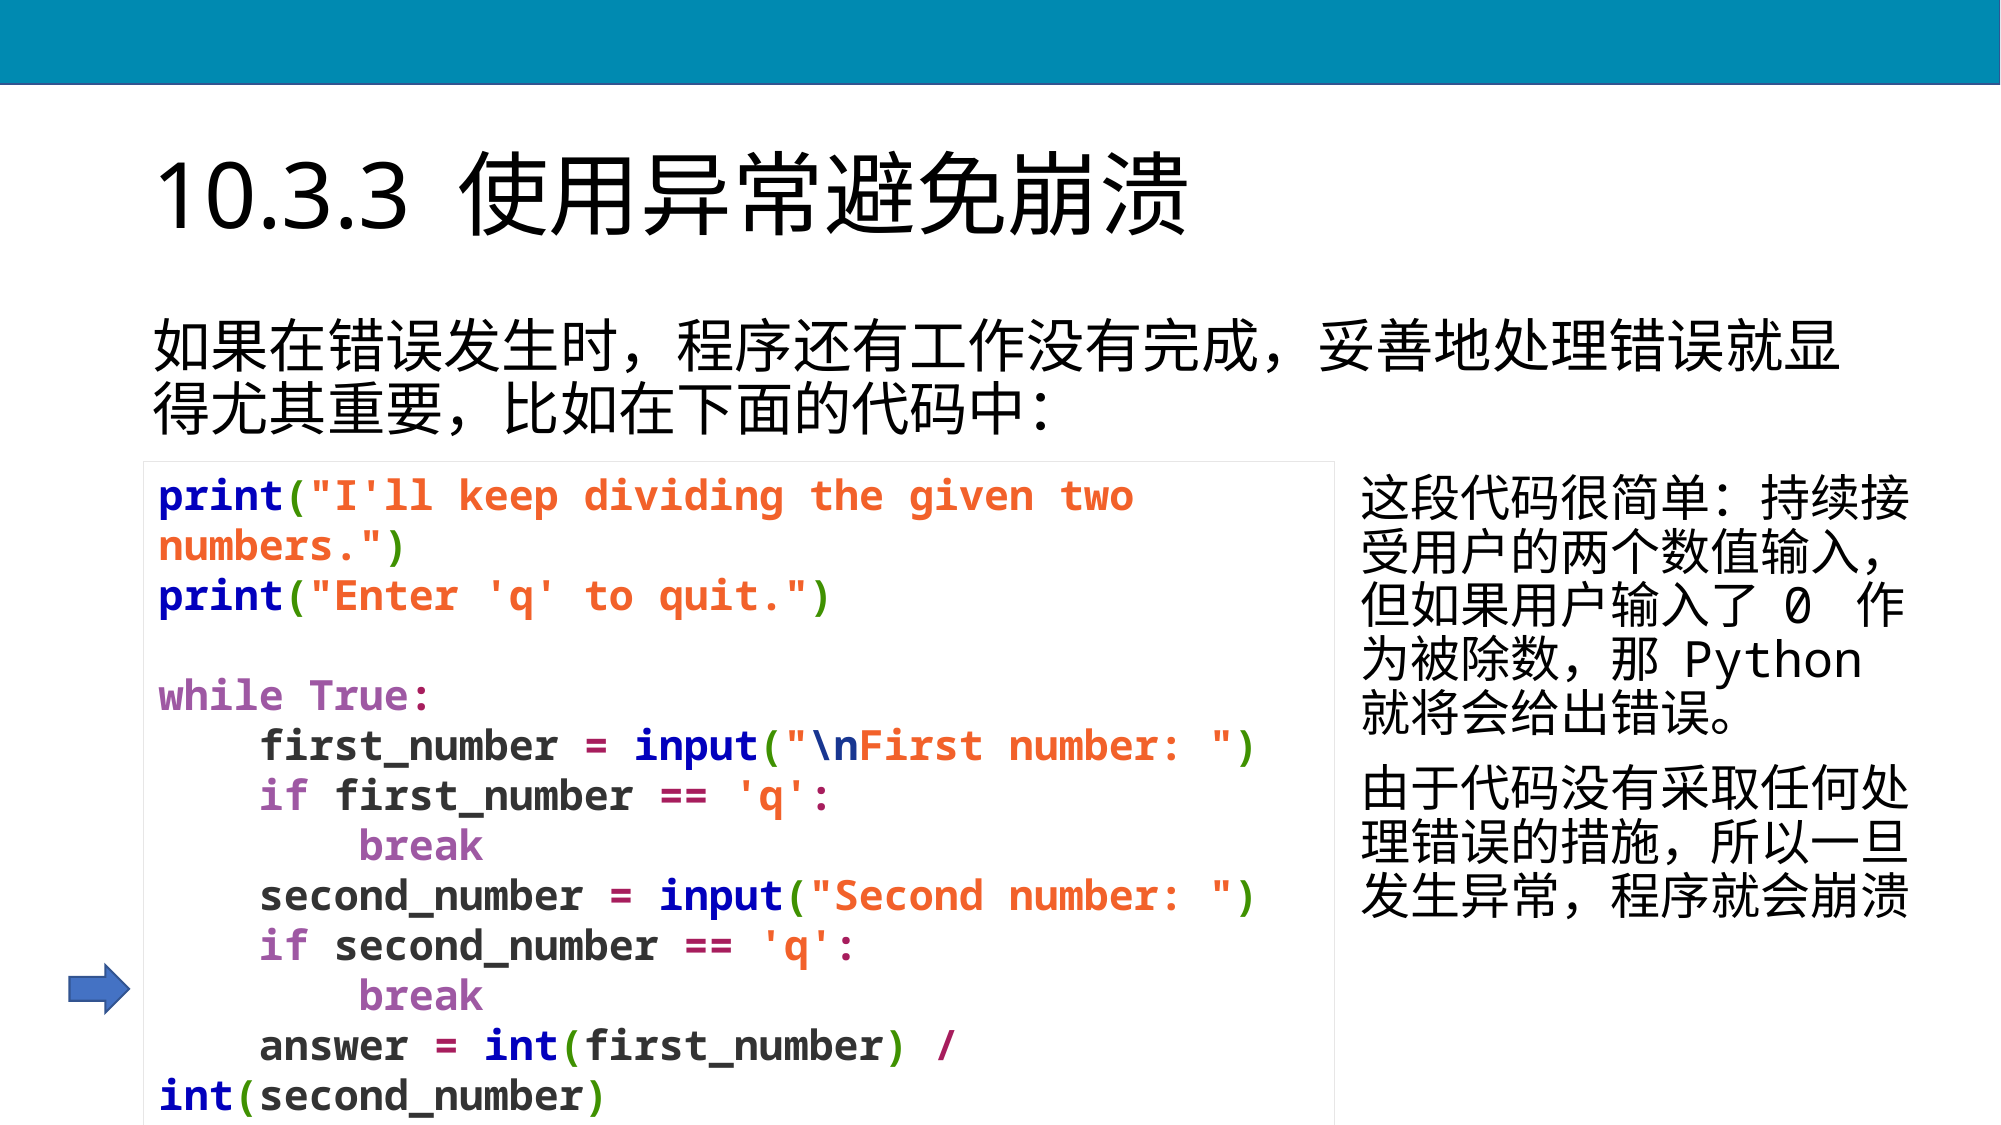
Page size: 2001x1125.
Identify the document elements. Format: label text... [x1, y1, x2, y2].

title 10.3.3 使用异常避免崩溃 [137, 115, 1863, 282]
list 如果在错误发生时，程序还有工作没有完成，妥善地处理错误就显得尤其重要，比如在下面的代码中： [137, 310, 1863, 1024]
text_box print("I'll keep dividing the given two numbers.") print("Enter 'q' to quit.") while True: first_number = input("\nFirst number: ") if first_number == 'q': break second_number = input("Second number: ") if second_number == 'q': break answer = int(first_number) / int(second_number) print(answer) [143, 461, 1335, 1125]
text_box 这段代码很简单：持续接受用户的两个数值输入，但如果用户输入了 0 作为被除数，那 Python 就将会给出错误。 由于代码没有采取任何处理错误的措施，所以一旦发生异常，程序就会崩溃 [1345, 465, 1933, 989]
text_box [68, 962, 131, 1016]
